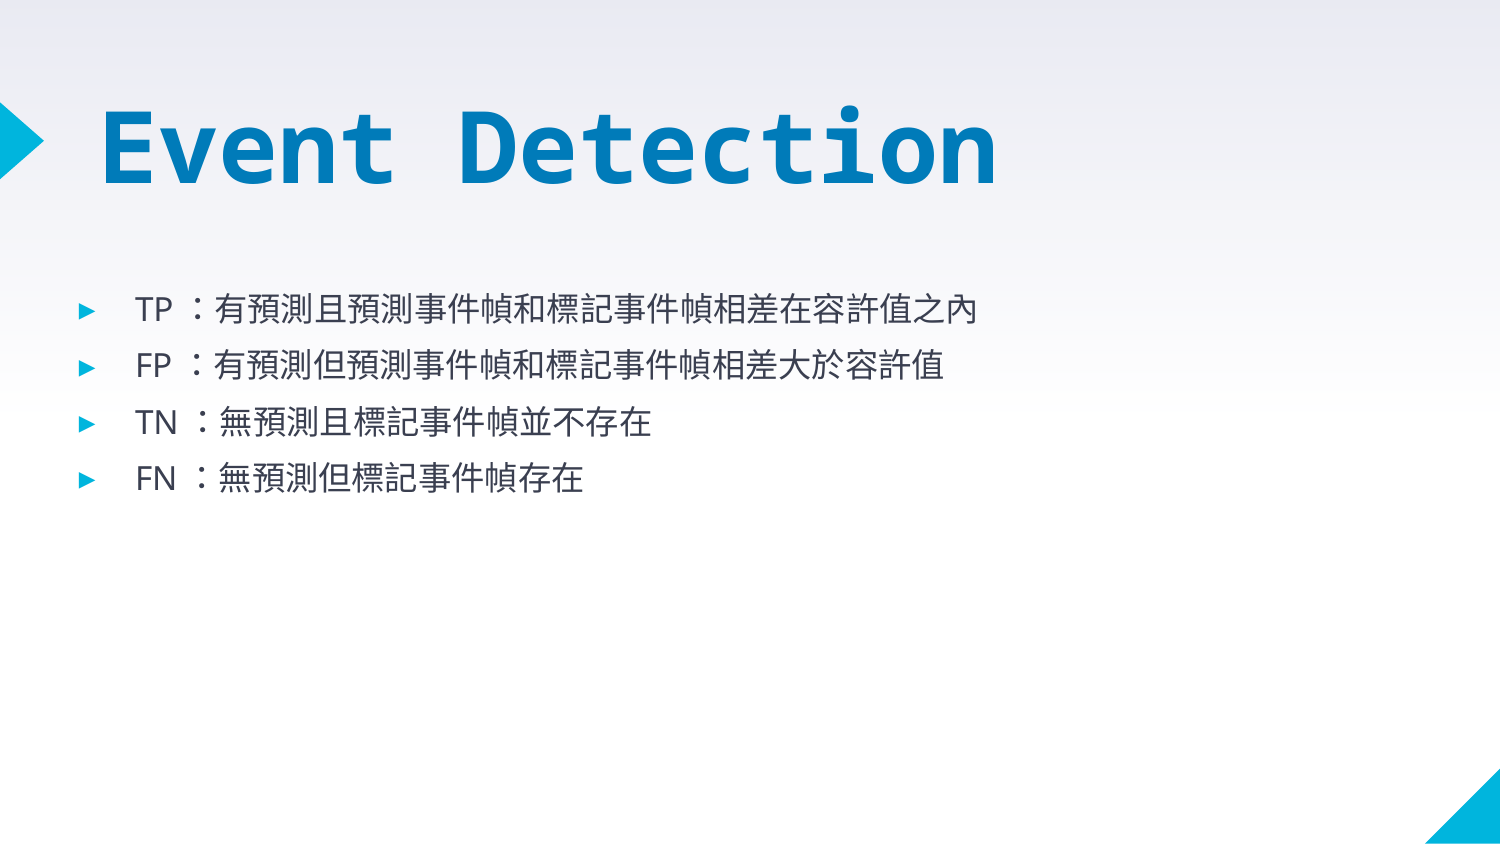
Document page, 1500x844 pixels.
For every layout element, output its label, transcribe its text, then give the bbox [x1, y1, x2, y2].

title Event Detection [42, 106, 1299, 285]
text_box TP：有預測且預測事件幀和標記事件幀相差在容許值之內 FP：有預測但預測事件幀和標記事件幀相差大於容許值 TN：無預測且標記事件幀並不存在 FN：無預測但標記事件幀存在 [60, 284, 1390, 735]
